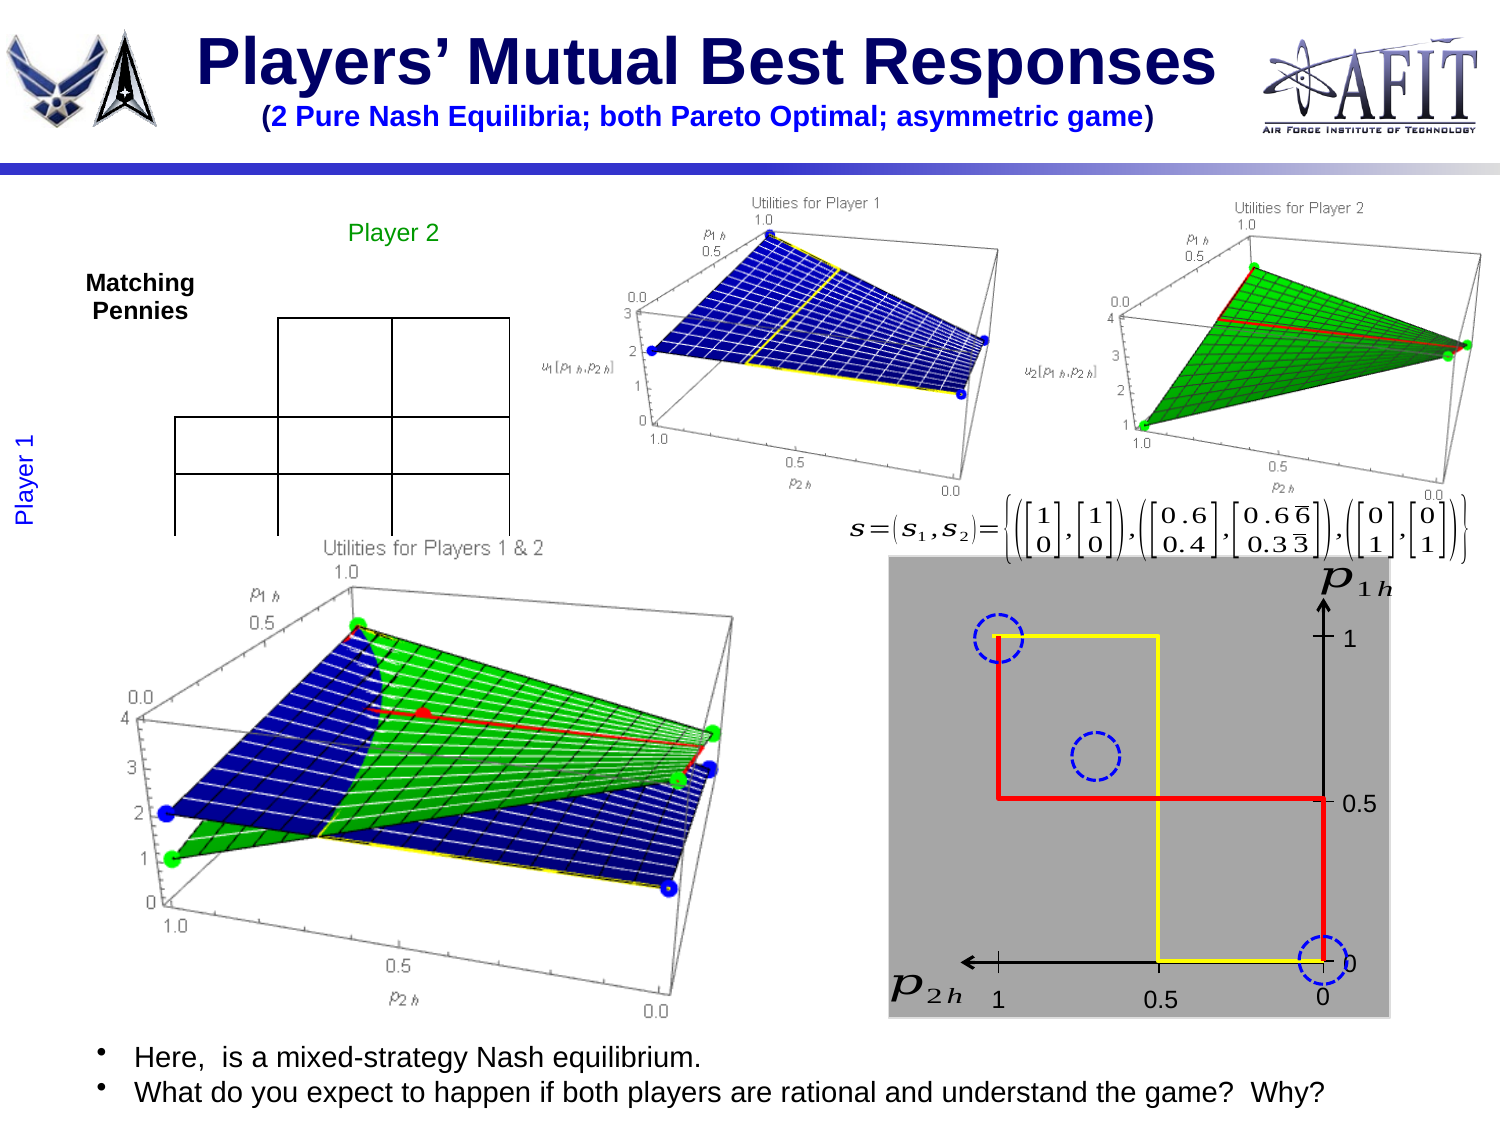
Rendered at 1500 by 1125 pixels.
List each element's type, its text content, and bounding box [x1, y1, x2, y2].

picture [541, 194, 999, 501]
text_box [888, 555, 1394, 1019]
picture [1023, 198, 1482, 506]
title Players’ Mutual Best Responses (2 Pure Nash Equilibria; both Pareto Optimal; asymmetric game) [155, 0, 1261, 169]
picture [114, 536, 734, 1025]
picture [6, 29, 155, 128]
